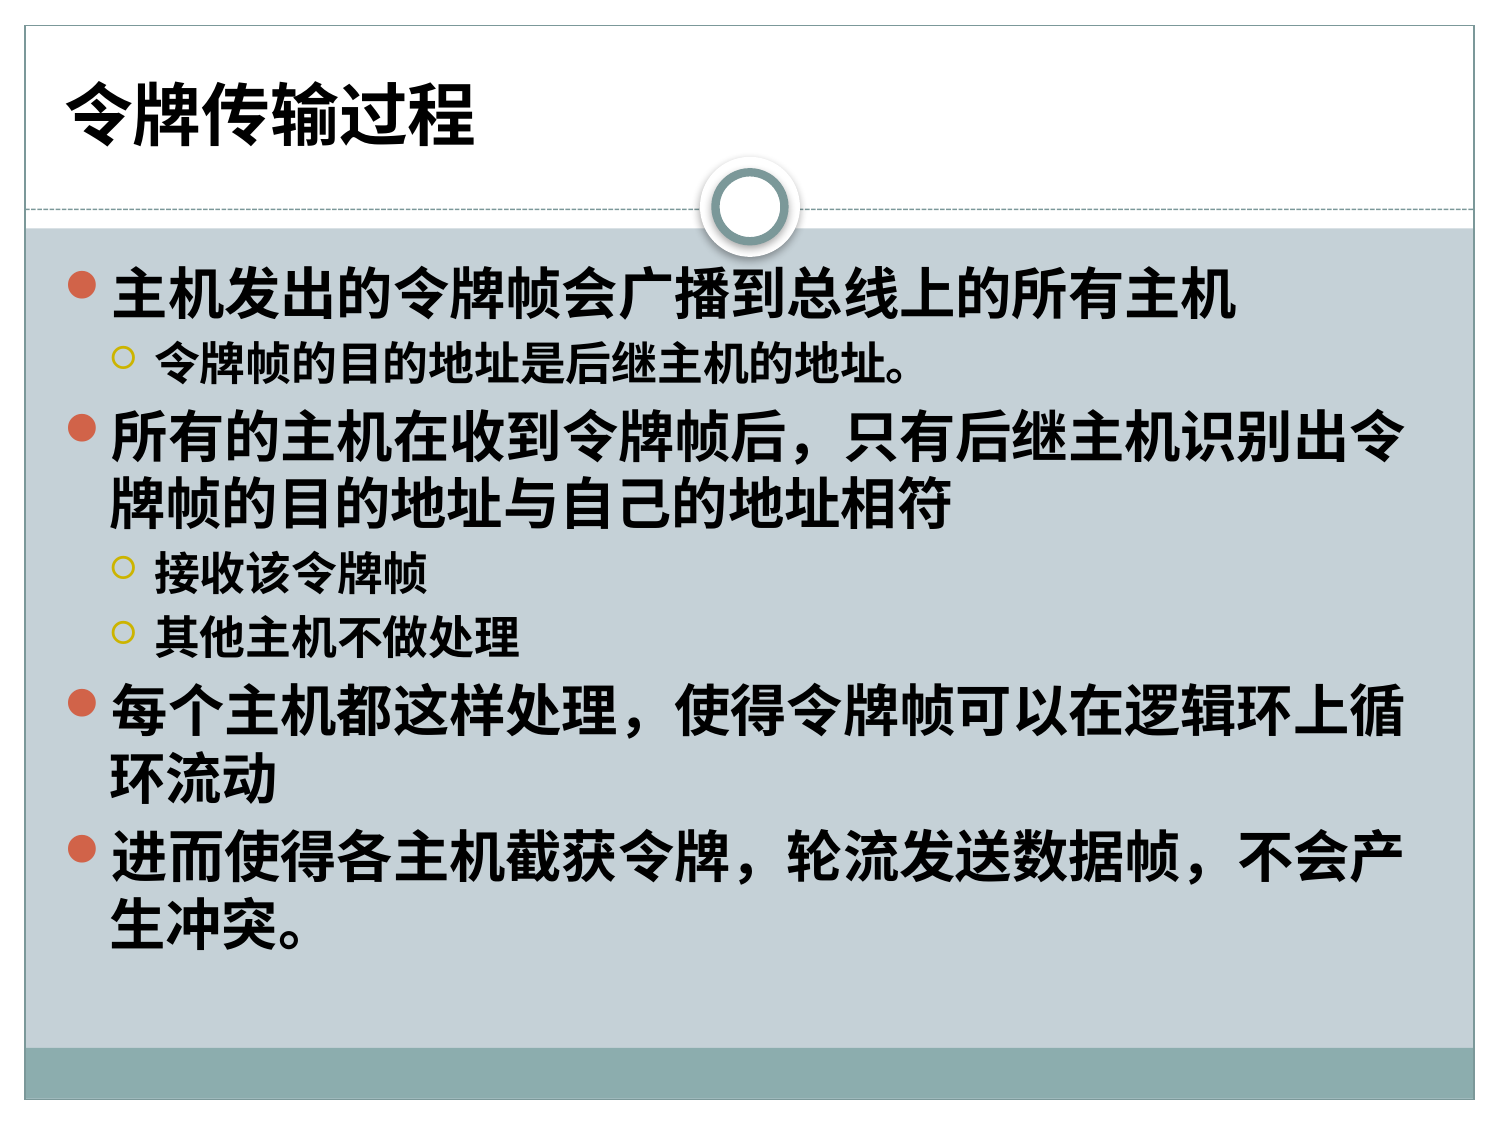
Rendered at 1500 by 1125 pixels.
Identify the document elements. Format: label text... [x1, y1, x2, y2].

title 令牌传输过程 [49, 37, 1450, 162]
list 主机发出的令牌帧会广播到总线上的所有主机 令牌帧的目的地址是后继主机的地址。 所有的主机在收到令牌帧后，只有后继主机识别出令牌帧的目的地址与自己的地址相符 接收该令牌帧 其他主机不做处理 每个主机都这样处理，使得令牌帧可以在逻辑环上循环流动 进而使得各主机截获令牌，轮流发送数据帧，不会产生冲突。 [49, 250, 1445, 1001]
